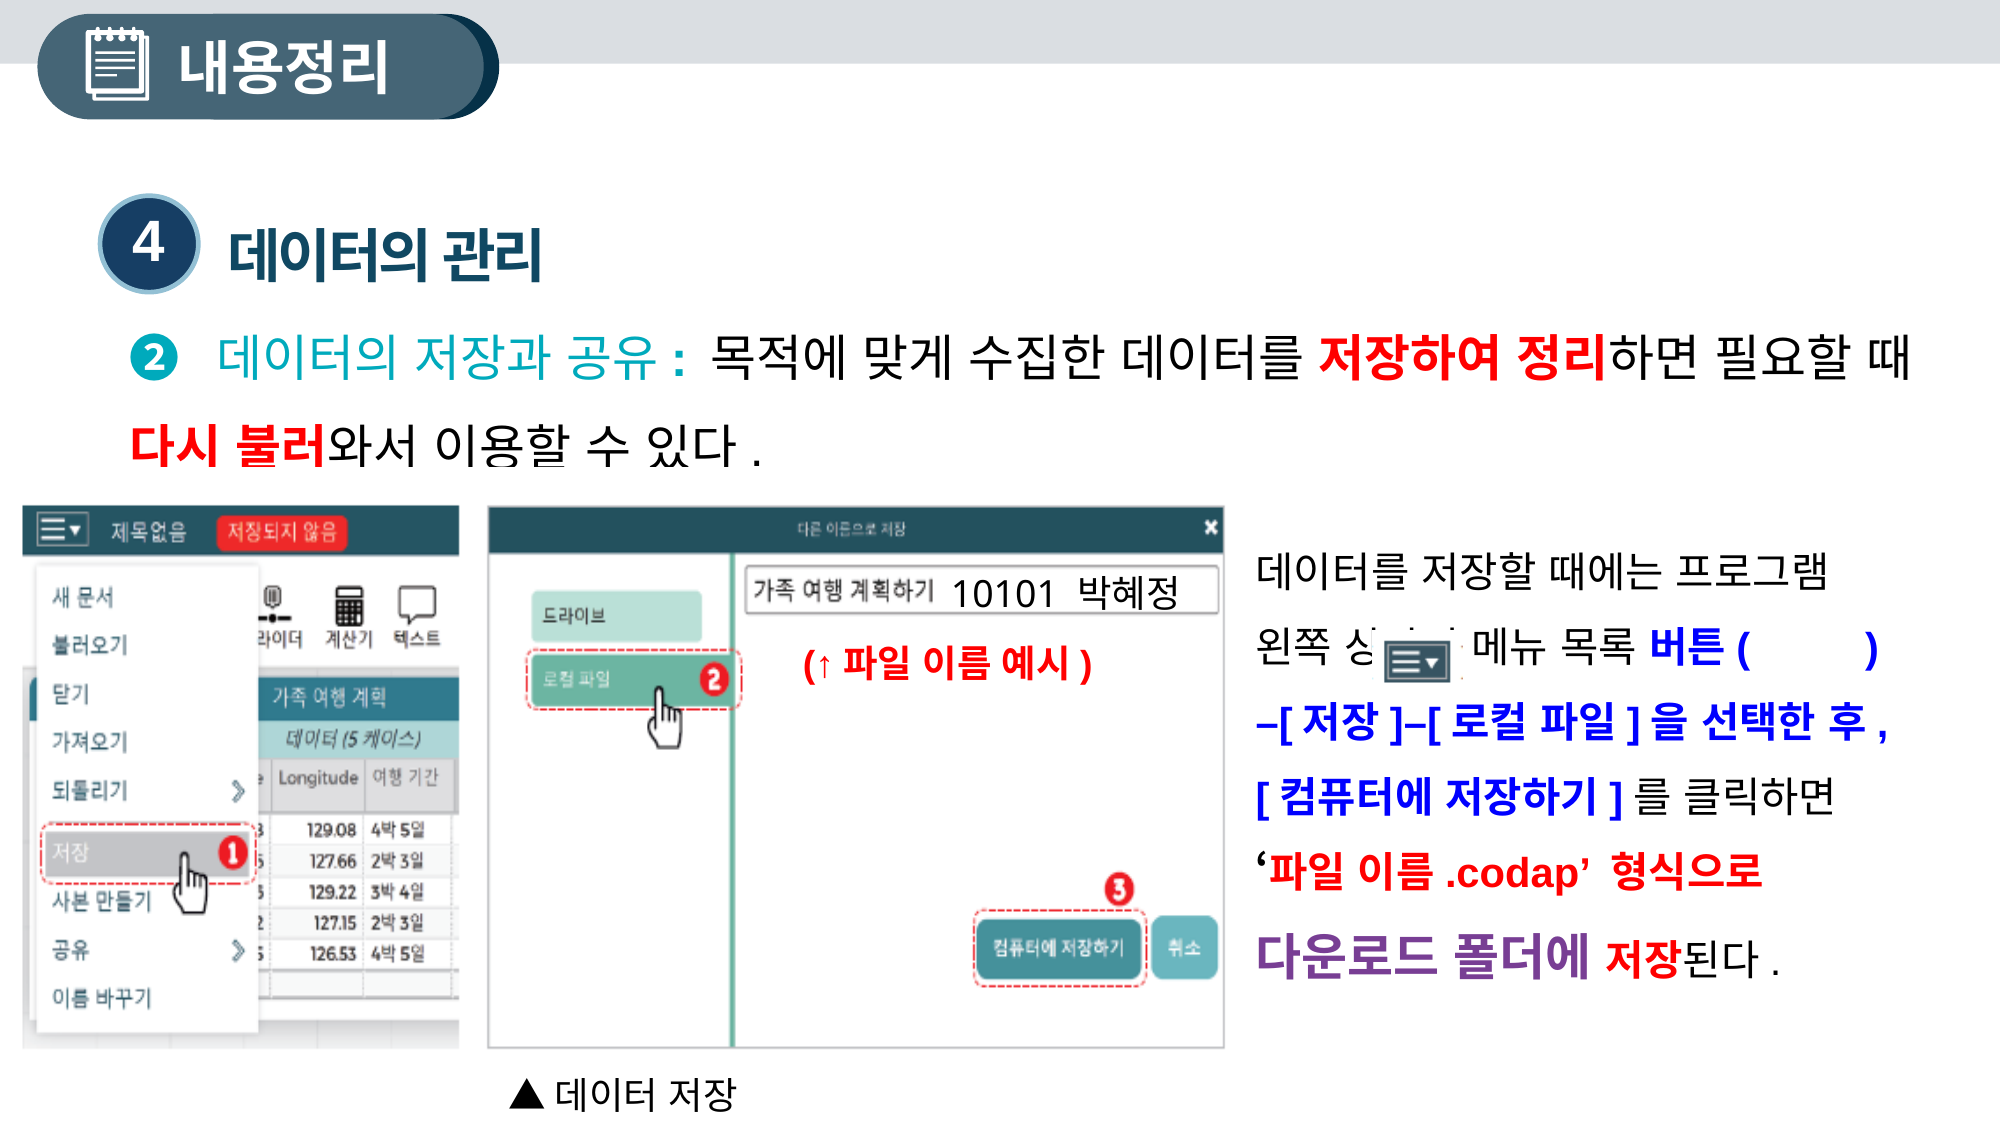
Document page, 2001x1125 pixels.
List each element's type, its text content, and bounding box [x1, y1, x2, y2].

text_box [36, 13, 500, 120]
picture [0, 466, 1241, 1078]
text_box 4 [98, 194, 200, 289]
picture [1371, 630, 1464, 694]
text_box 데이터를 저장할 때에는 프로그램 왼쪽 상단의 메뉴 목록 버튼( ) –[저장]–[로컬 파일]을 선택한 후, [컴퓨터에 저장하기]를 클릭하면 ‘파일 이름.codap’ 형식으로 다운로드 폴더에 저장된다. [1241, 479, 1920, 1027]
text_box ➋ 데이터의 저장과 공유: 목적에 맞게 수집한 데이터를 저장하여 정리하면 필요할 때 다시 불러와서 이용할 수 있다. [115, 289, 1946, 484]
text_box ▲데이터 저장 [493, 1078, 777, 1125]
text_box 데이터의 관리 [215, 199, 1505, 289]
text_box [0, 0, 2000, 65]
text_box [85, 26, 150, 102]
